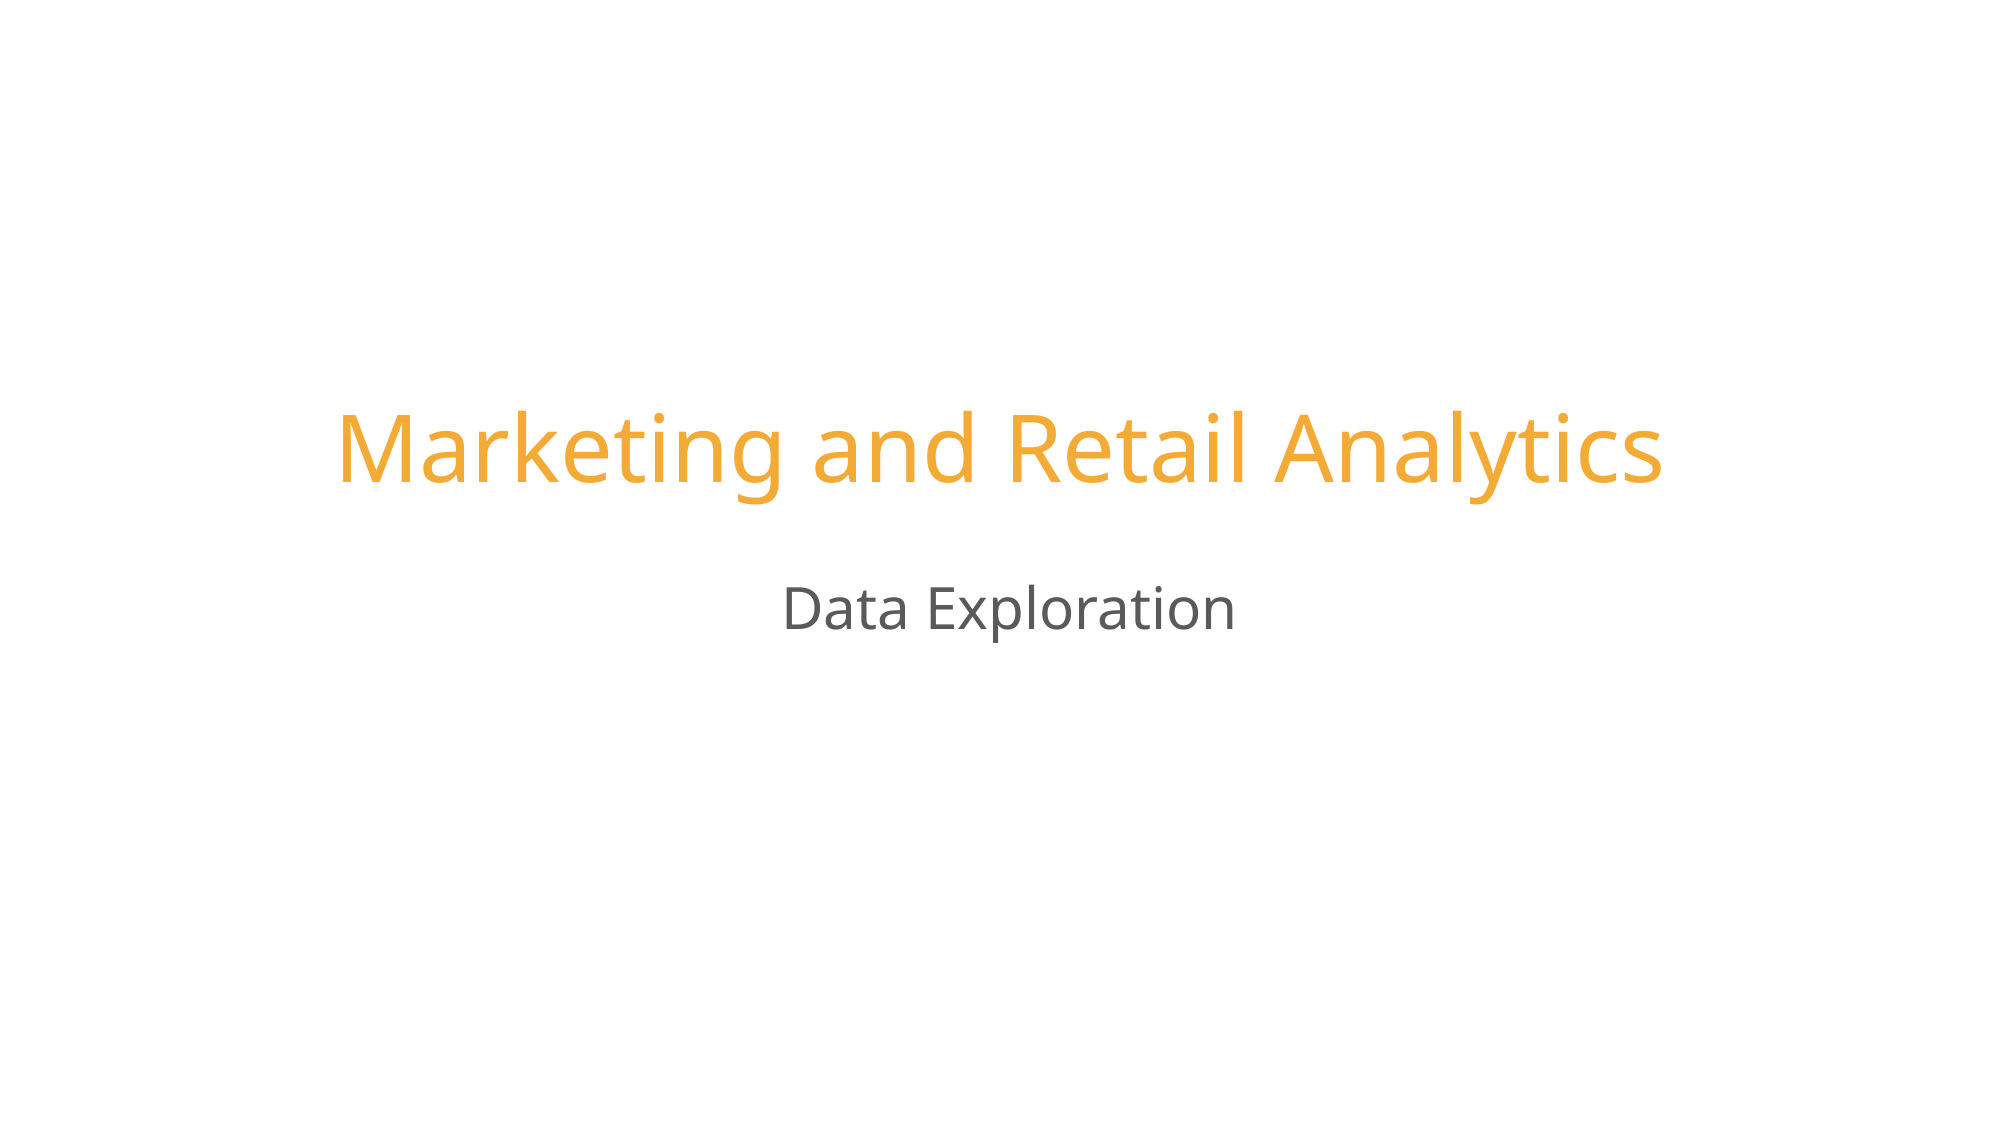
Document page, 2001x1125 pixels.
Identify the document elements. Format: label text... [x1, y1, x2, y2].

text_box Data Exploration [68, 556, 1932, 657]
text_box Marketing and Retail Analytics [68, 374, 1932, 517]
